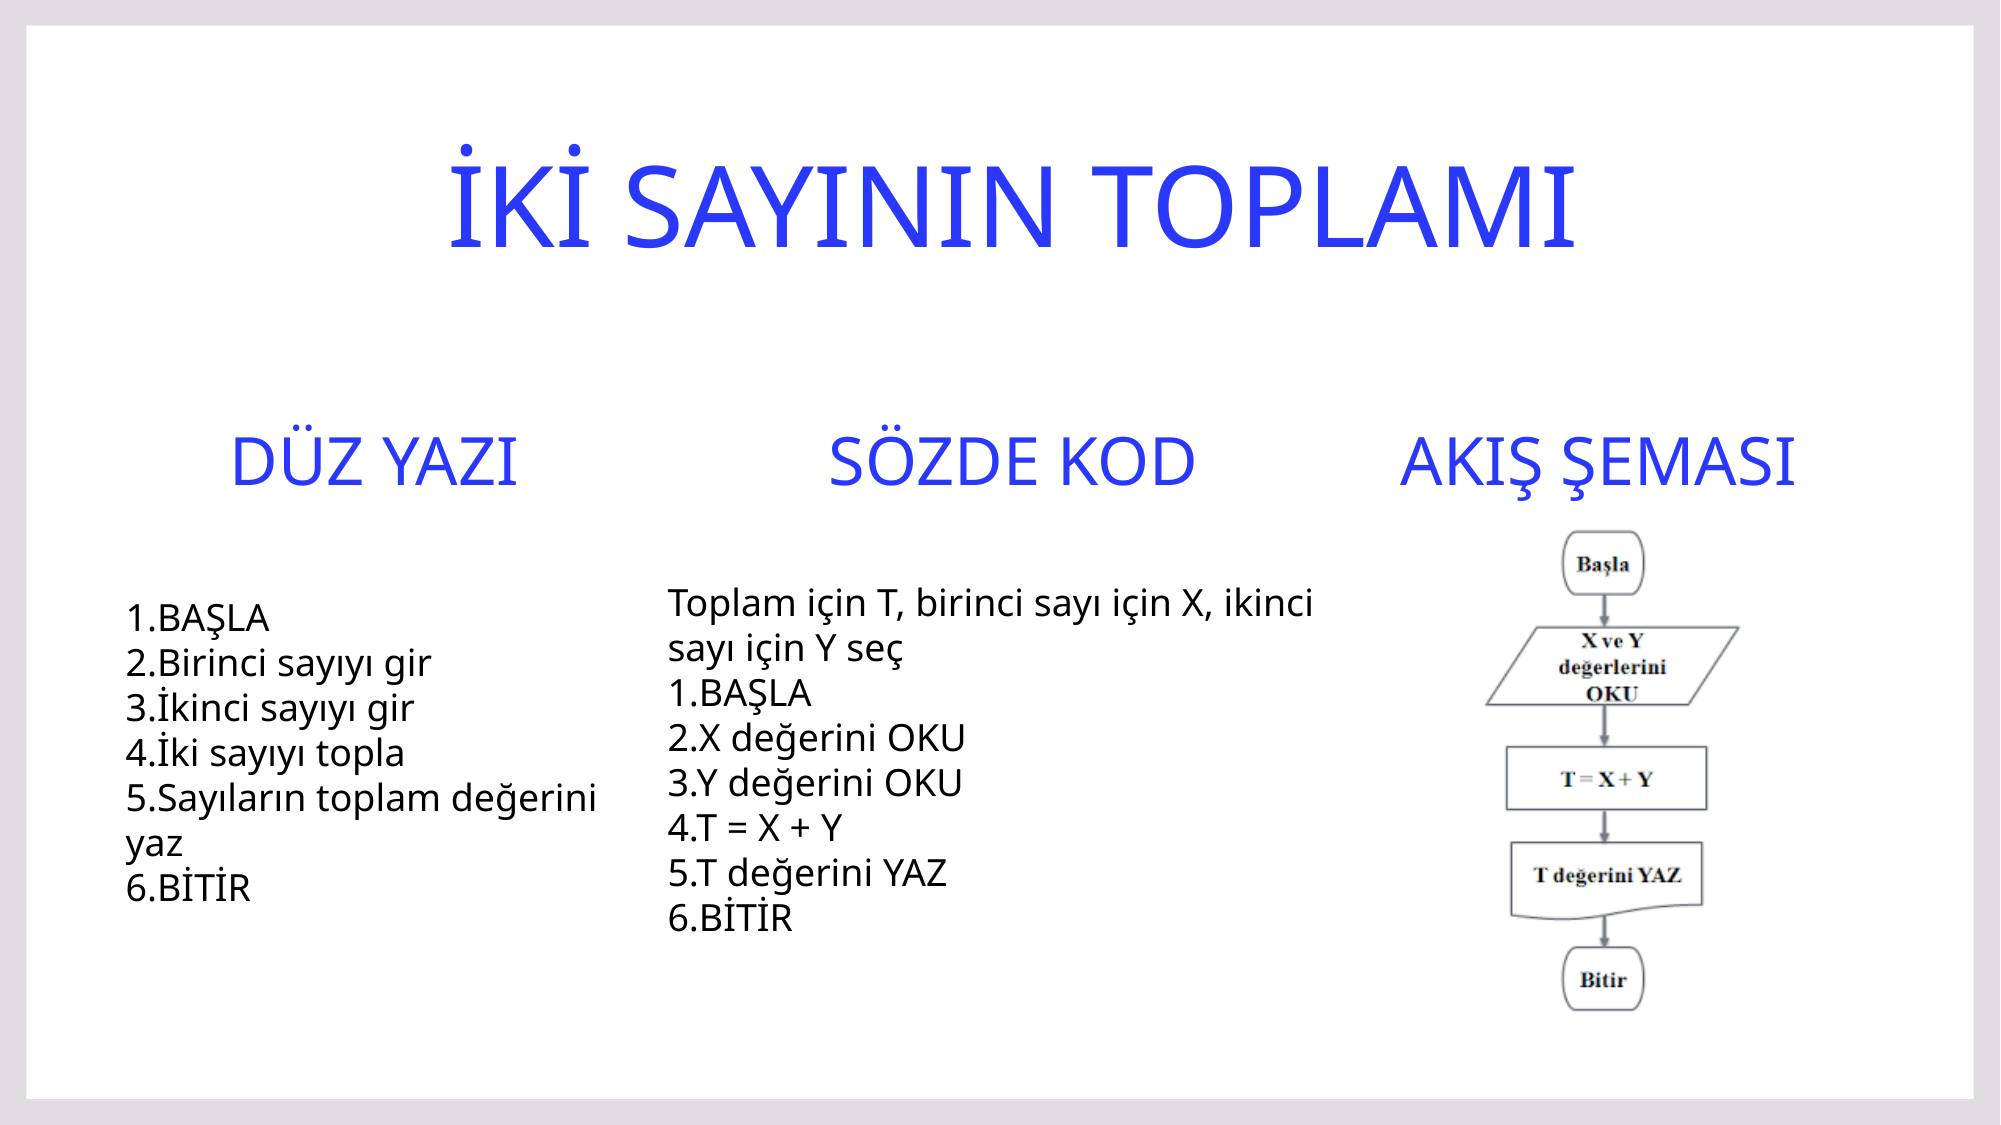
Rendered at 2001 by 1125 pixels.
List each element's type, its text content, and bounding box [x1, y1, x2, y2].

title İKİ SAYININ TOPLAMI [182, 113, 1846, 278]
text_box DÜZ YAZI [110, 411, 639, 506]
text_box SÖZDE KOD Toplam için T, birinci sayı için X, ikinci sayı için Y seç 1.BAŞLA 2.X değerini OKU 3.Y değerini OKU 4.T = X + Y 5.T değerini YAZ 6.BİTİR [652, 411, 1375, 991]
picture [1442, 524, 1756, 1025]
text_box 1.BAŞLA 2.Birinci sayıyı gir 3.İkinci sayıyı gir 4.İki sayıyı topla 5.Sayıların toplam değerini yaz 6.BİTİR [110, 507, 639, 917]
text_box AKIŞ ŞEMASI [1238, 411, 1960, 551]
